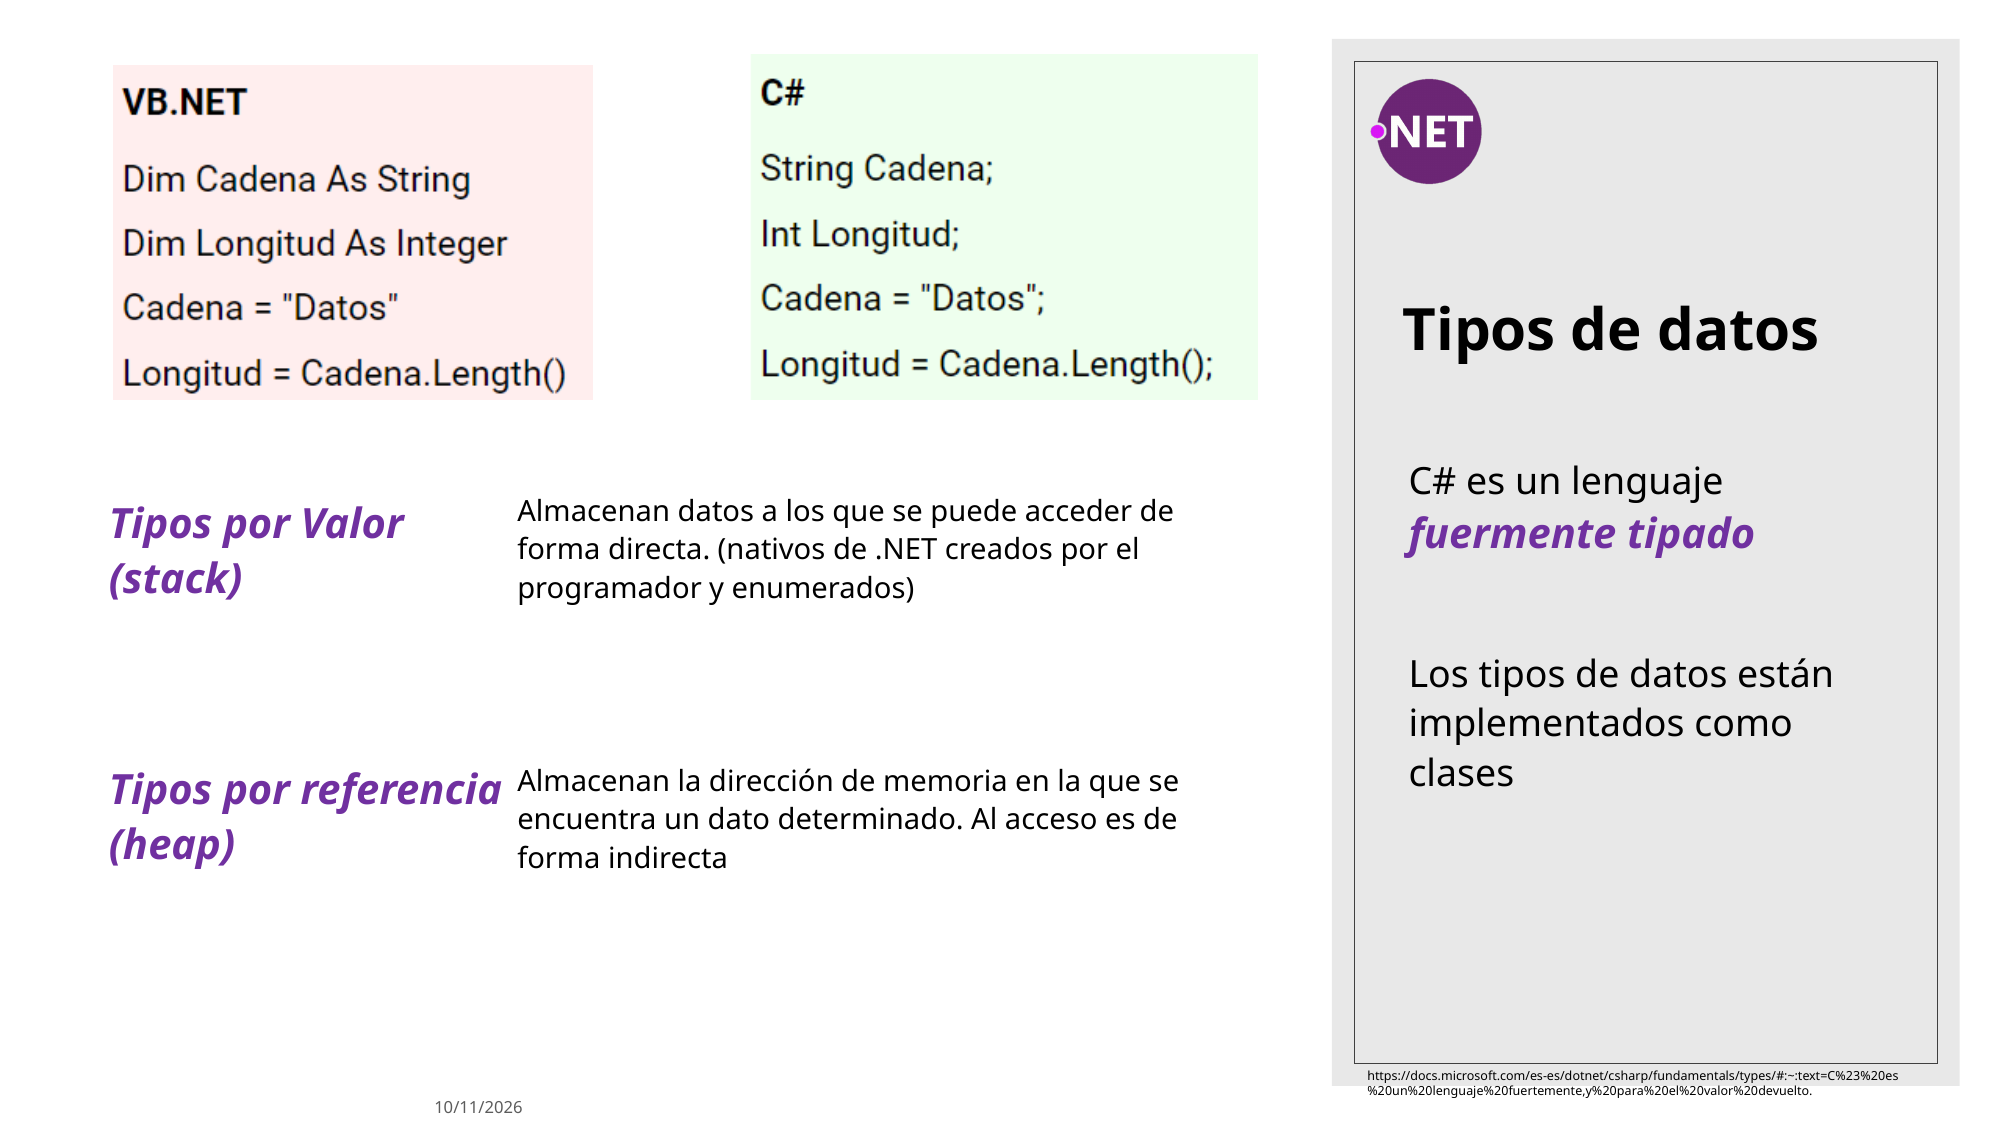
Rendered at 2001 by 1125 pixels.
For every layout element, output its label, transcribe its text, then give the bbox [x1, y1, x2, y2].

picture [1325, 64, 1527, 199]
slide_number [63, 1067, 538, 1125]
text_box Almacenan la dirección de memoria en la que se encuentra un dato determinado. Al acceso es de forma indirecta [502, 750, 1278, 906]
text_box Tipos por Valor (stack) [93, 484, 502, 619]
text_box Almacenan datos a los que se puede acceder de forma directa. (nativos de .NET creados por el programador y enumerados) [502, 480, 1278, 636]
picture [748, 54, 1258, 400]
picture [113, 65, 594, 400]
title Tipos de datos [1387, 99, 1907, 370]
text_box Tipos por referencia (heap) [93, 750, 502, 885]
text_box https://docs.microsoft.com/es-es/dotnet/csharp/fundamentals/types/#:~:text=C%23%20es%20un%20lenguaje%20fuertemente,y%20para%20el%20valor%20devuelto. [1352, 1060, 1938, 1106]
list C# es un lenguaje fuermente tipado Los tipos de datos están implementados como clases [1393, 383, 1913, 975]
